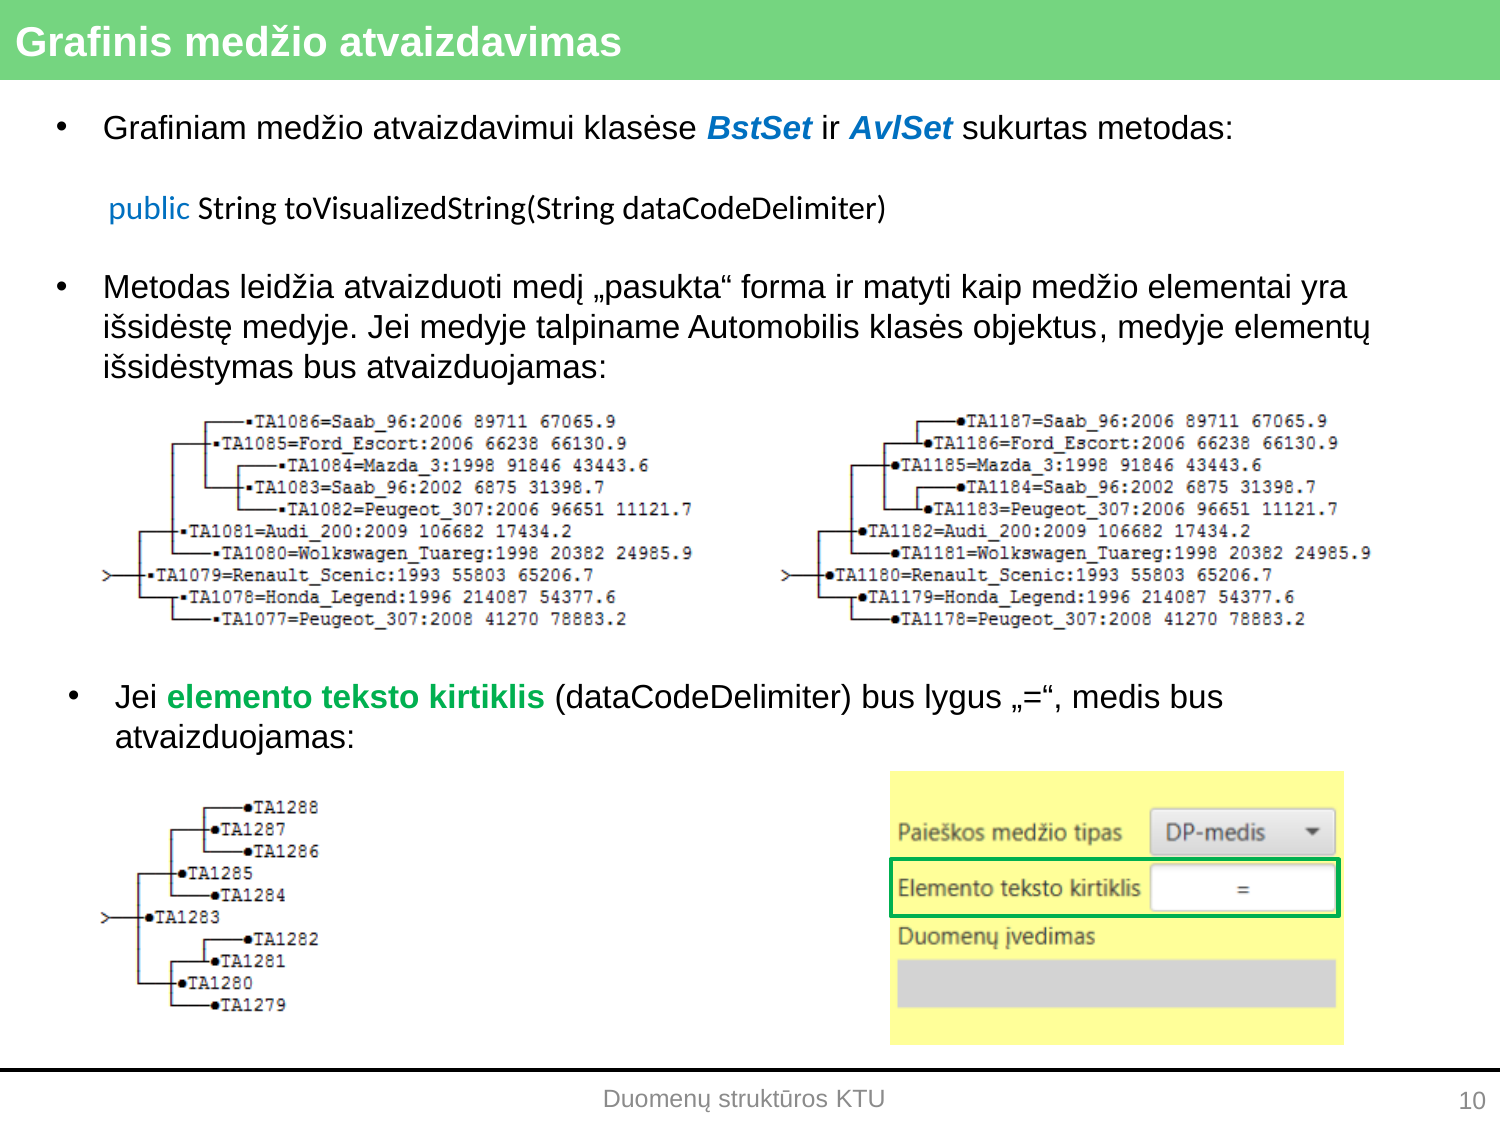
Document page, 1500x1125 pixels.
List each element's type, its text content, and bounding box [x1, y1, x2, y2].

text_box Grafiniam medžio atvaizdavimui klasėse BstSet ir AvlSet sukurtas metodas: public String toVisualizedString(String dataCodeDelimiter) Metodas leidžia atvaizduoti medį „pasukta“ forma ir matyti kaip medžio elementai yra išsidėstę medyje. Jei medyje talpiname Automobilis klasės objektus, medyje elementų išsidėstymas bus atvaizduojamas: [41, 98, 1459, 393]
footer Duomenų struktūros KTU [407, 1067, 1081, 1125]
picture [99, 409, 702, 633]
text_box Jei elemento teksto kirtiklis (dataCodeDelimiter) bus lygus „=“, medis bus atvaizduojamas: [53, 668, 1471, 763]
picture [778, 410, 1377, 634]
title Grafinis medžio atvaizdavimas [0, 1, 1494, 79]
picture [890, 771, 1344, 1046]
picture [99, 798, 332, 1017]
slide_number 10 [1151, 1069, 1500, 1125]
